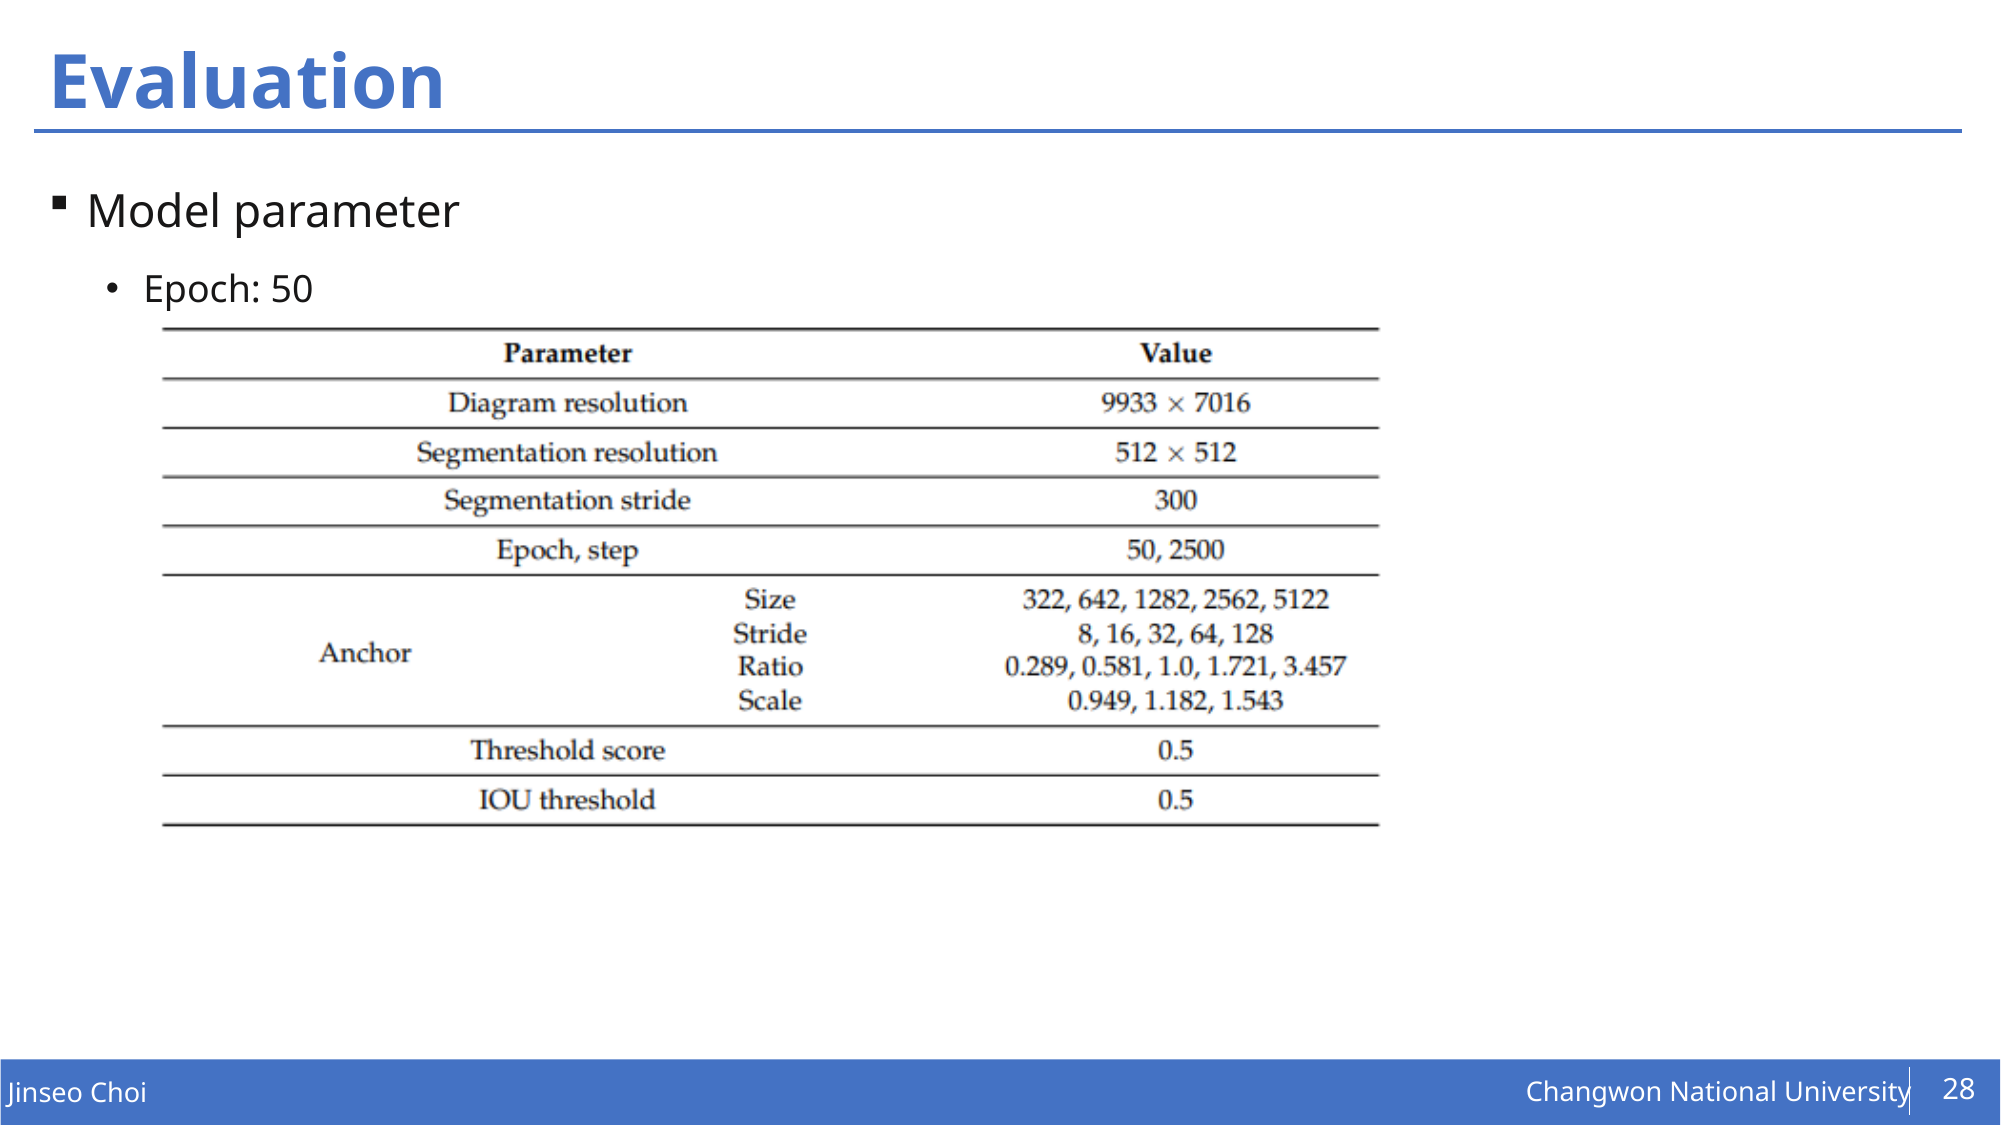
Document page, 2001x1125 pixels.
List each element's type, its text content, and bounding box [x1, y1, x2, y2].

list Model parameter Epoch: 50 [33, 152, 1963, 997]
title Evaluation [33, 27, 1963, 143]
picture [155, 311, 1394, 840]
slide_number 28 [1922, 1060, 1996, 1121]
